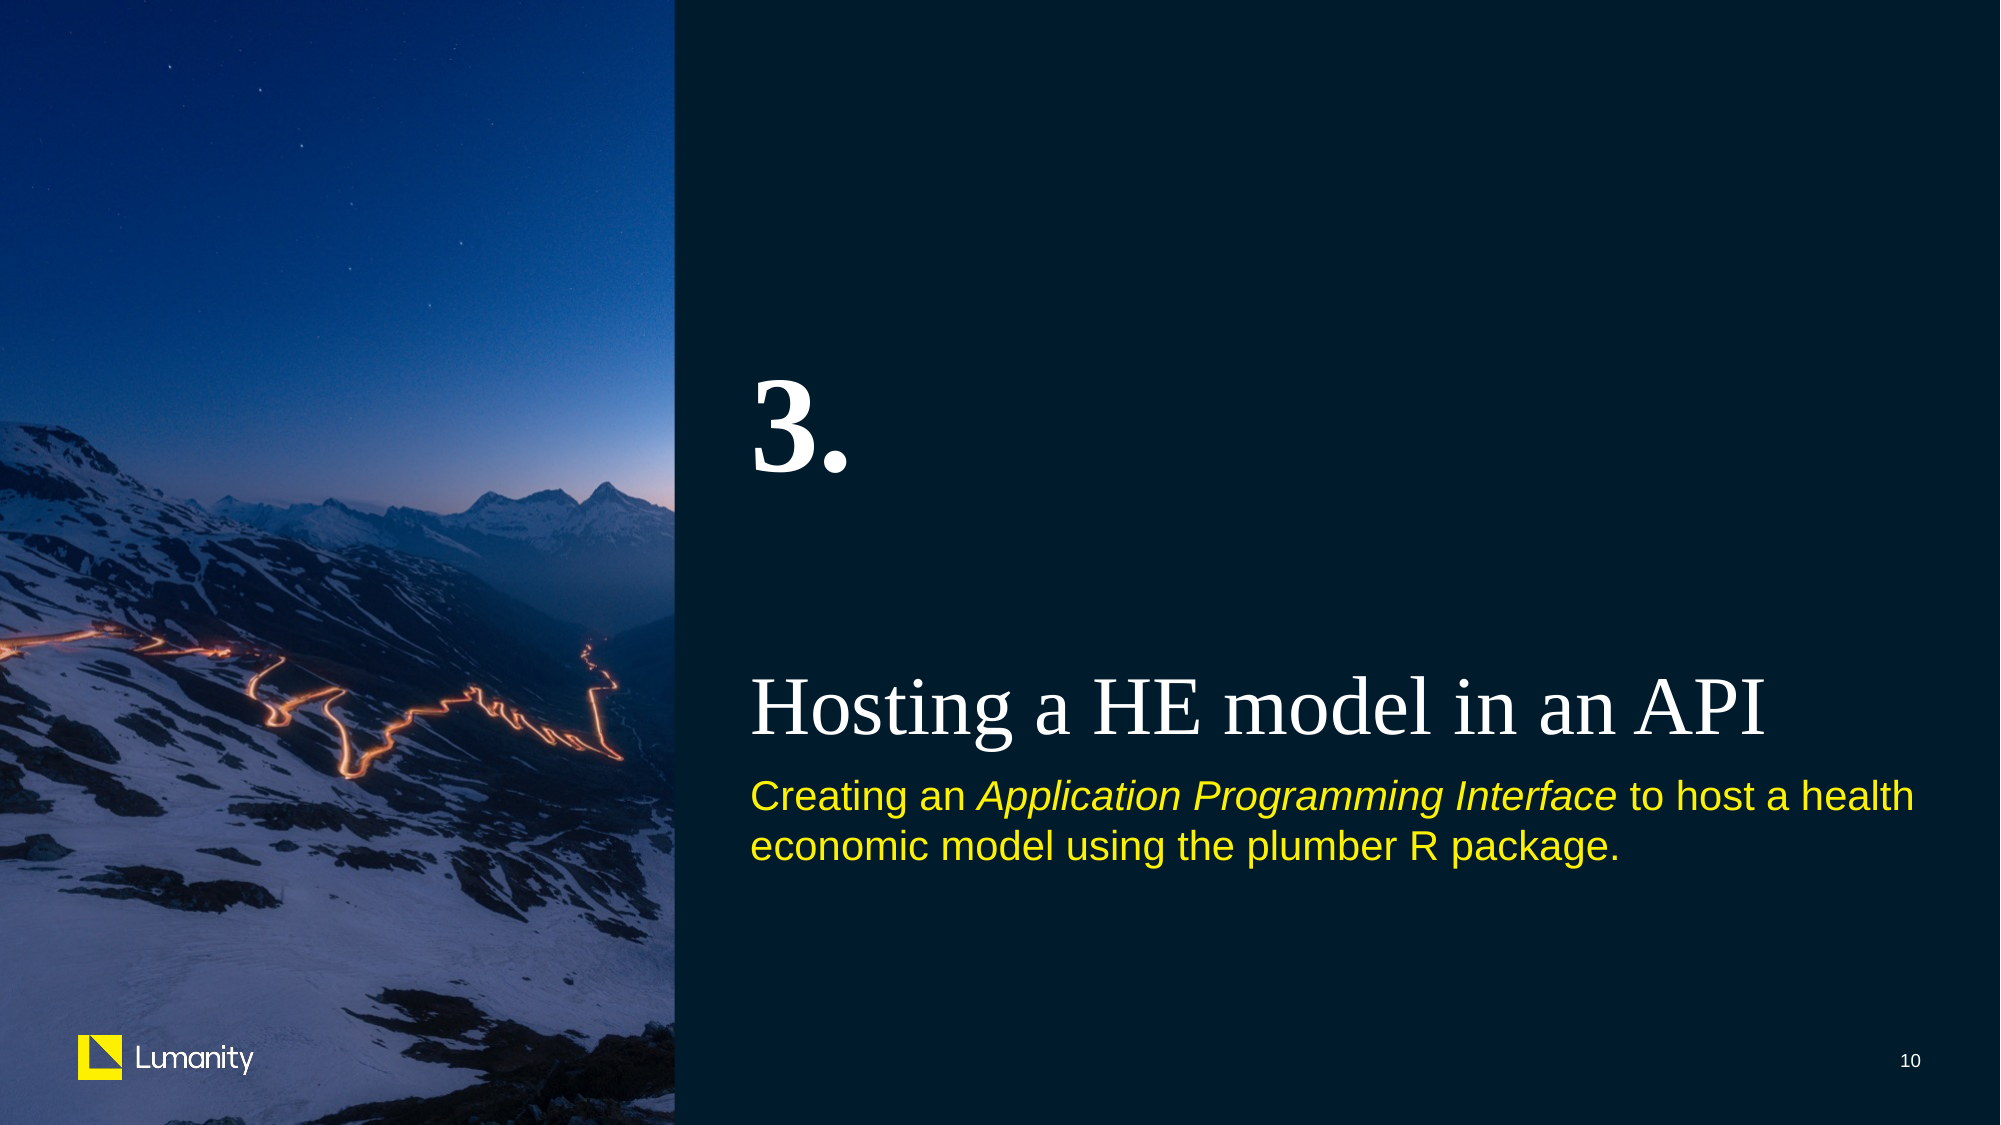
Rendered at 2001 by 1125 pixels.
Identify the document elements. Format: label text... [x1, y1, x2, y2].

list 3. [750, 303, 1056, 499]
picture [0, 0, 675, 1125]
title Hosting a HE model in an API [750, 562, 1921, 751]
list Creating an Application Programming Interface to host a health economic model using the plumber R package. [750, 768, 1921, 958]
